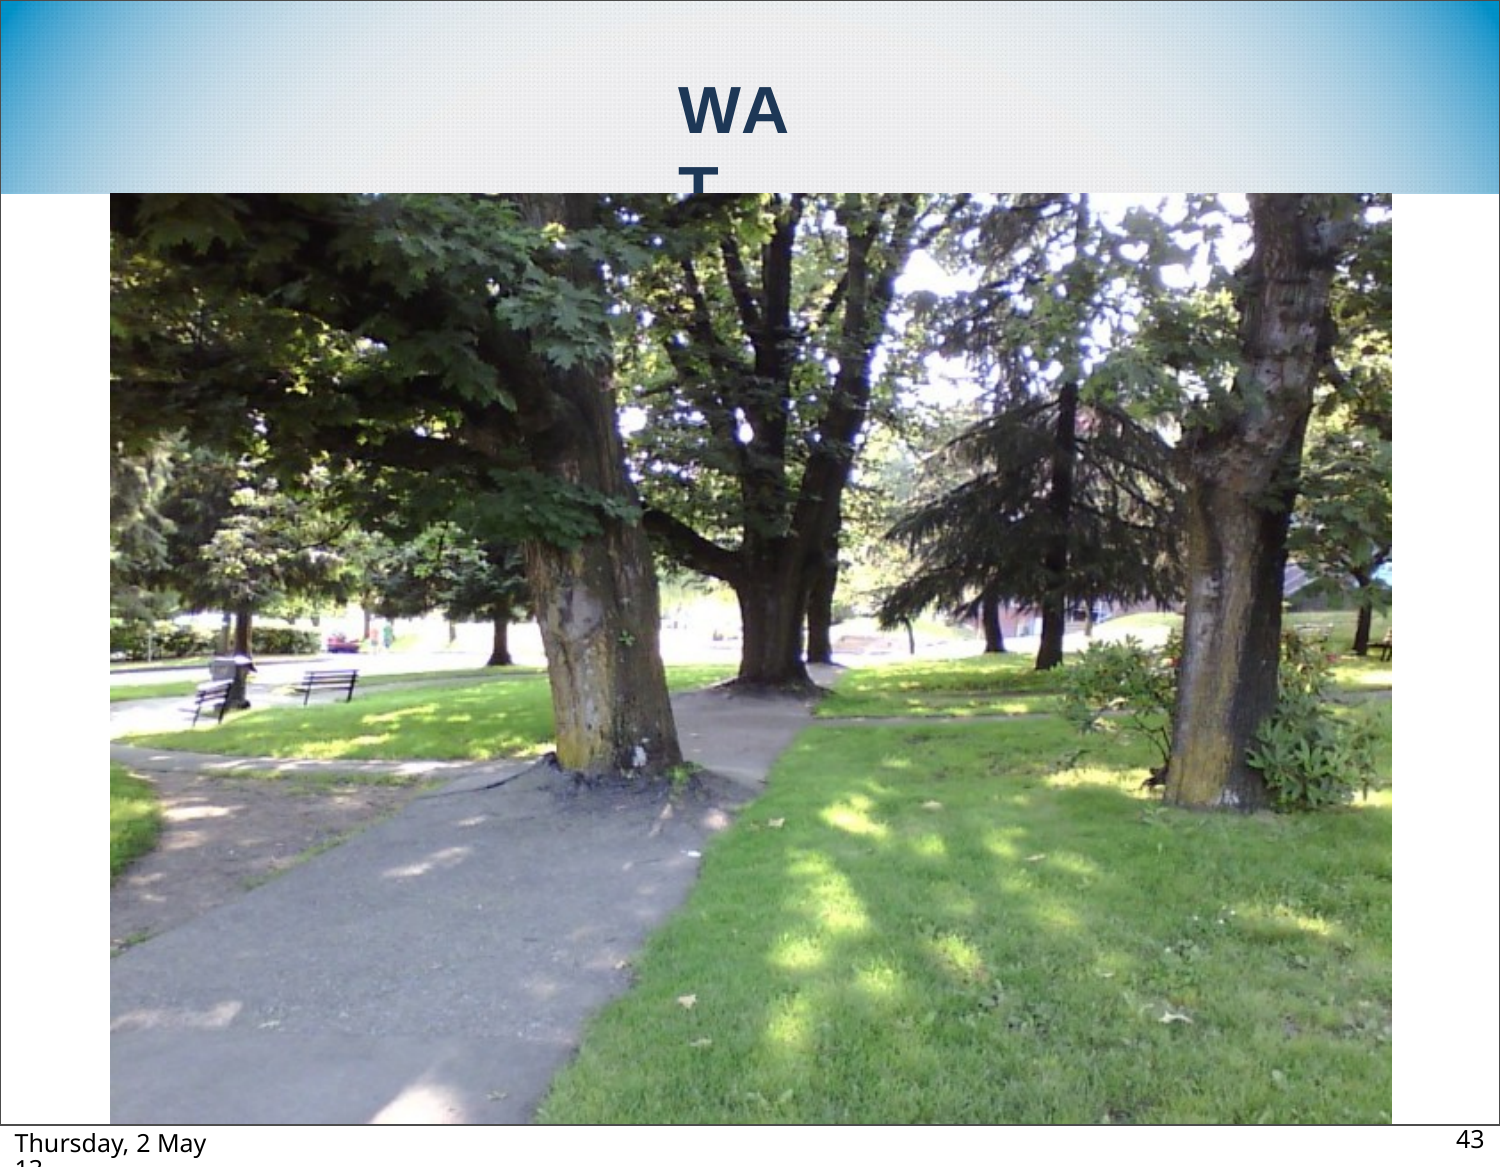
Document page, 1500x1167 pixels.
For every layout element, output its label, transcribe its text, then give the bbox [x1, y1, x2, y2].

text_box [0, 0, 1500, 1128]
slide_number 43 [1449, 1136, 1492, 1167]
footer Thursday, 2 May 13 [12, 1136, 240, 1167]
